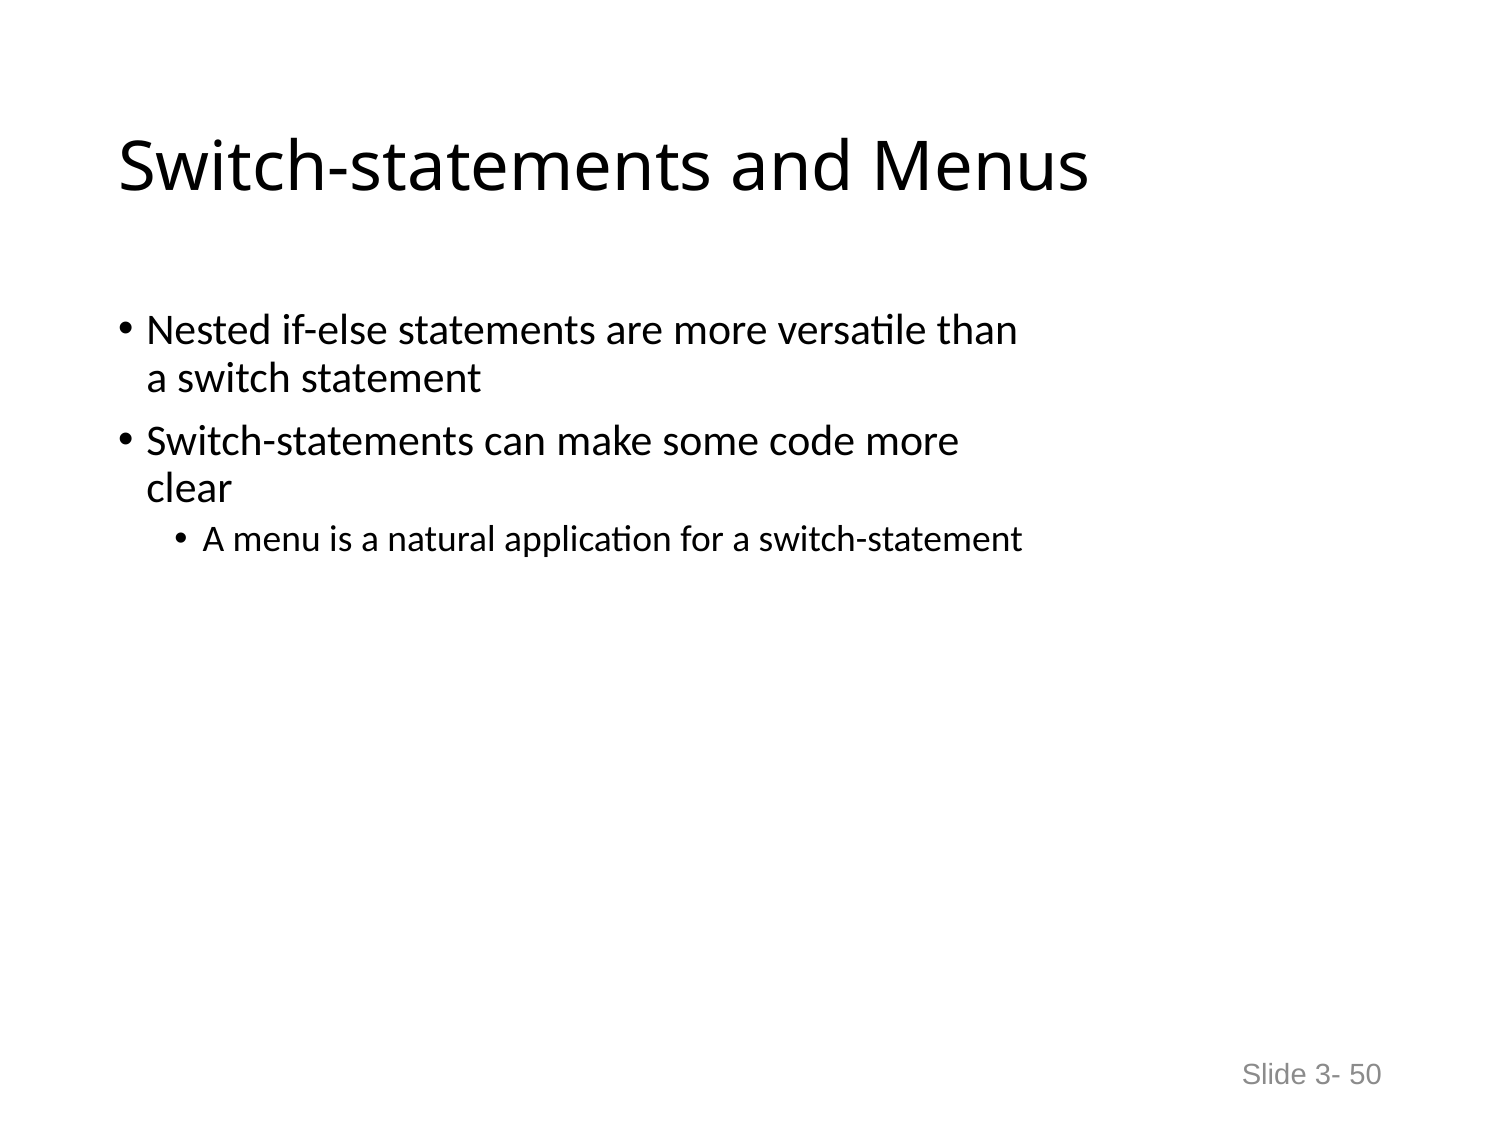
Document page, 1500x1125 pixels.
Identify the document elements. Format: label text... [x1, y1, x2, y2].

title Switch-statements and Menus [103, 59, 1397, 278]
slide_number Slide 3- 50 [1059, 1042, 1397, 1103]
list Nested if-else statements are more versatile than a switch statement Switch-statements can make some code more clear A menu is a natural application for a switch-statement [103, 299, 1397, 1014]
